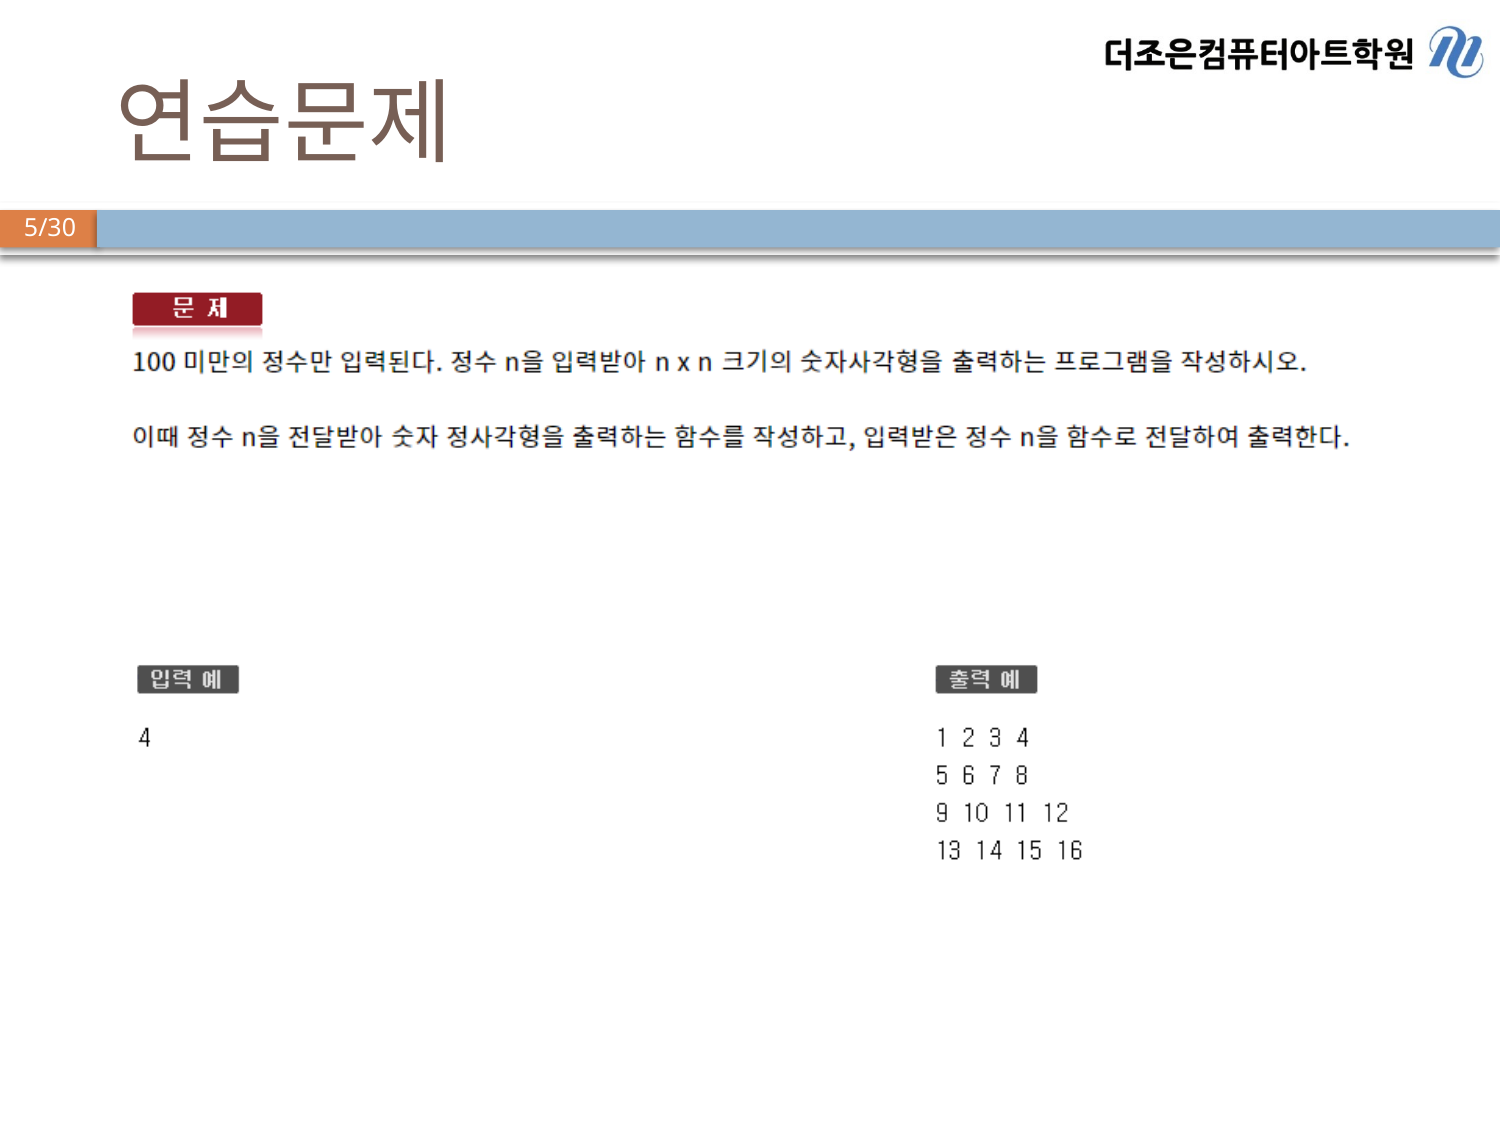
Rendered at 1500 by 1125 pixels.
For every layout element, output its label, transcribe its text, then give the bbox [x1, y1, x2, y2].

picture [121, 282, 1362, 881]
title 연습문제 [100, 37, 1438, 200]
picture [1087, 19, 1500, 84]
